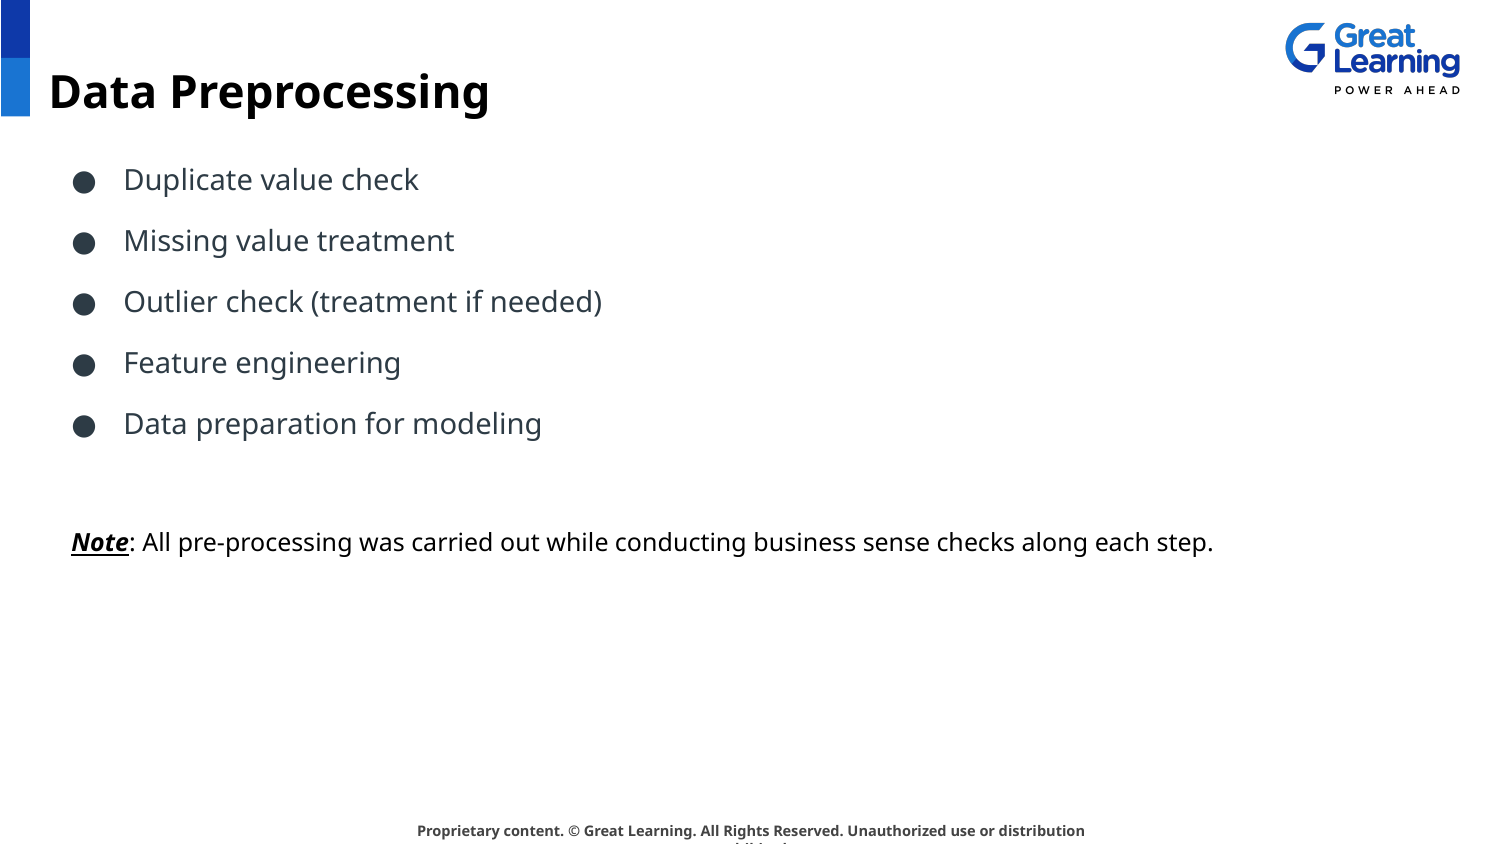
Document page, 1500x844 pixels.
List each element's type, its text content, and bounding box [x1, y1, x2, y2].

picture [1258, 11, 1487, 106]
list Duplicate value check Missing value treatment Outlier check (treatment if needed) Feature engineering Data preparation for modeling Note: All pre-processing was carried out while conducting business sense checks along each step. [33, 141, 1449, 750]
title Data Preprocessing [33, 47, 1431, 141]
